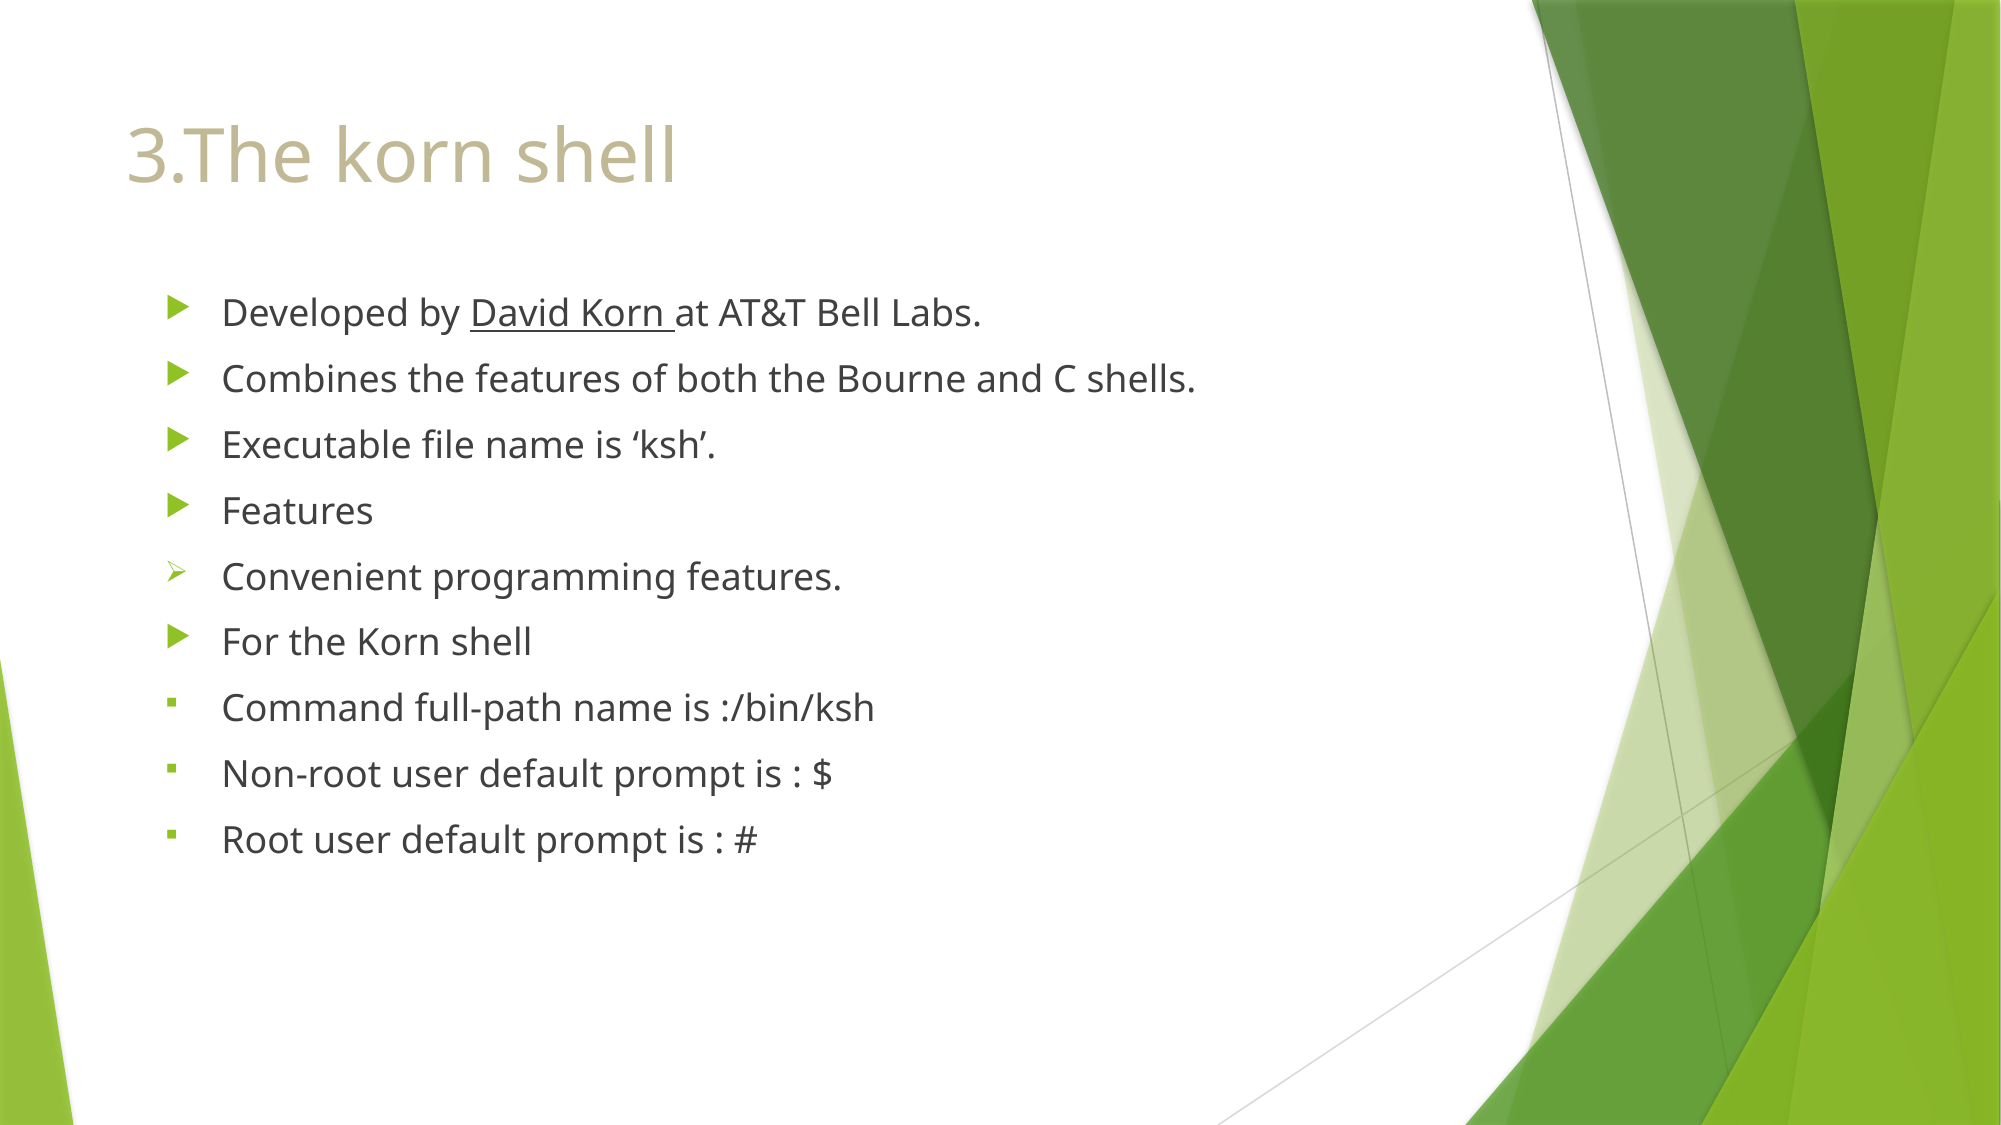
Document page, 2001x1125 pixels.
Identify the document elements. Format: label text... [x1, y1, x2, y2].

list Developed by David Korn at AT&T Bell Labs. Combines the features of both the Bourne and C shells. Executable file name is ‘ksh’. Features Convenient programming features. For the Korn shell Command full-path name is :/bin/ksh Non-root user default prompt is : $ Root user default prompt is : # [149, 281, 1850, 1024]
title 3.The korn shell [111, 99, 1522, 317]
